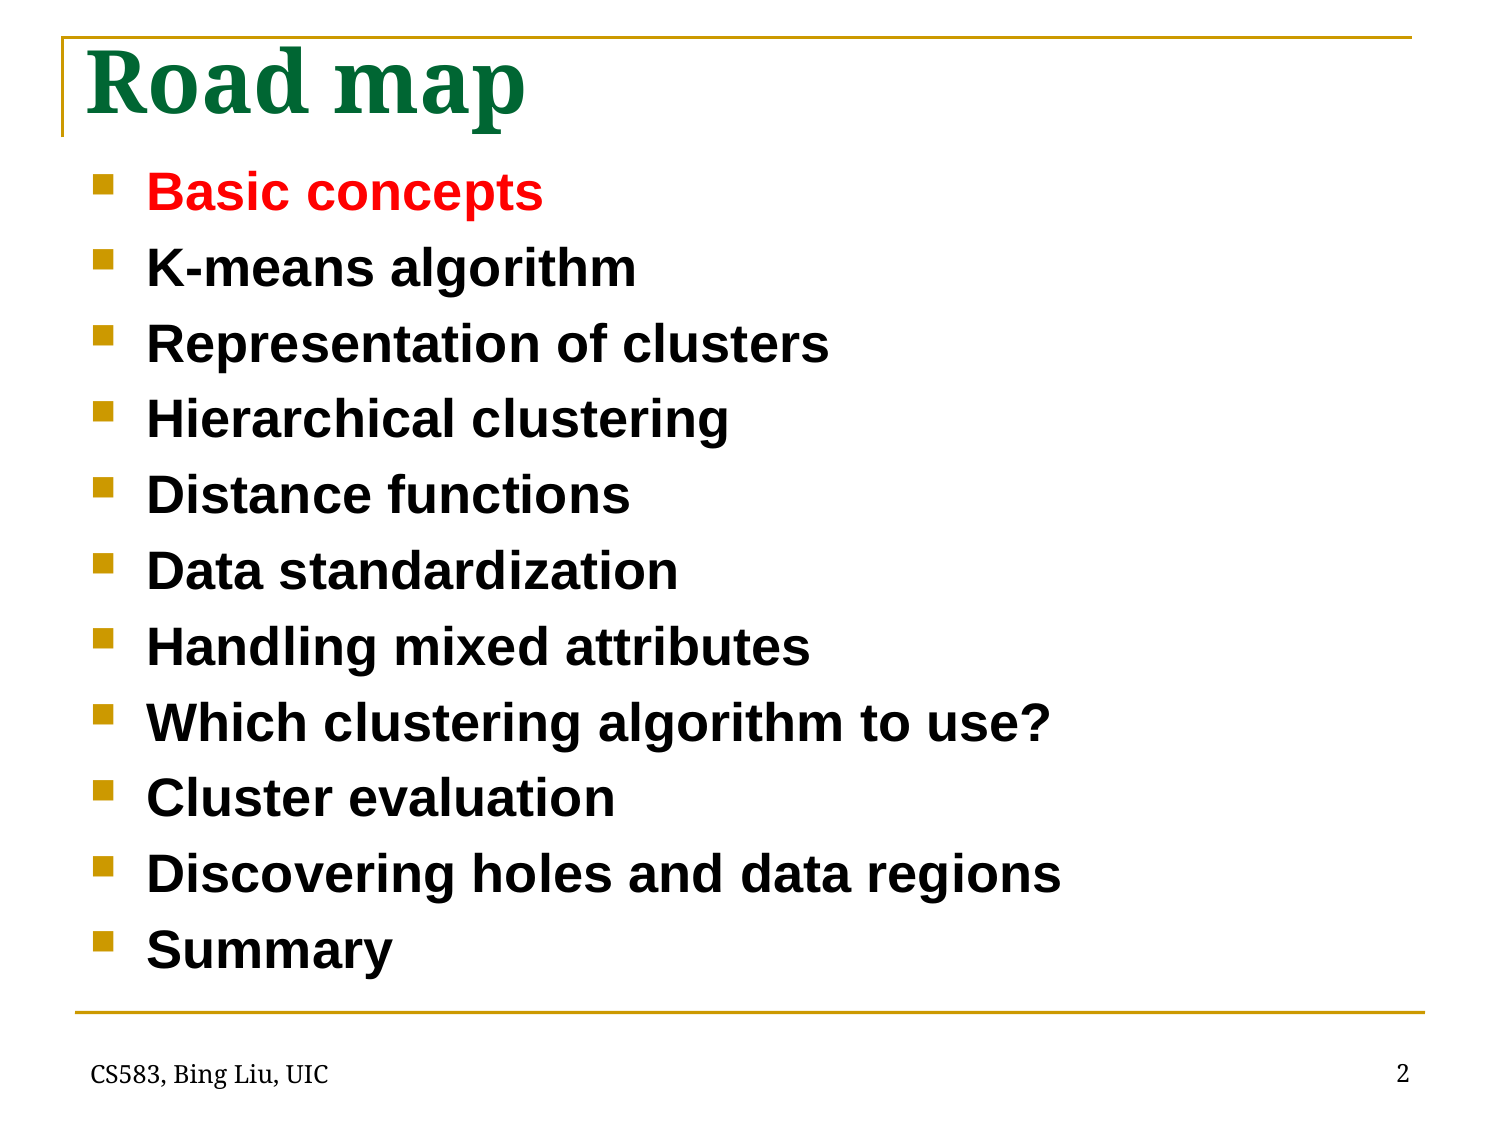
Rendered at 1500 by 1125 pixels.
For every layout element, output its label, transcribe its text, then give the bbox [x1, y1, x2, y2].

slide_number 2 [1074, 1024, 1425, 1100]
list Basic concepts K-means algorithm Representation of clusters Hierarchical clustering Distance functions Data standardization Handling mixed attributes Which clustering algorithm to use? Cluster evaluation Discovering holes and data regions Summary [75, 148, 1425, 1012]
footer CS583, Bing Liu, UIC [75, 1025, 988, 1100]
title Road map [70, 19, 1421, 206]
